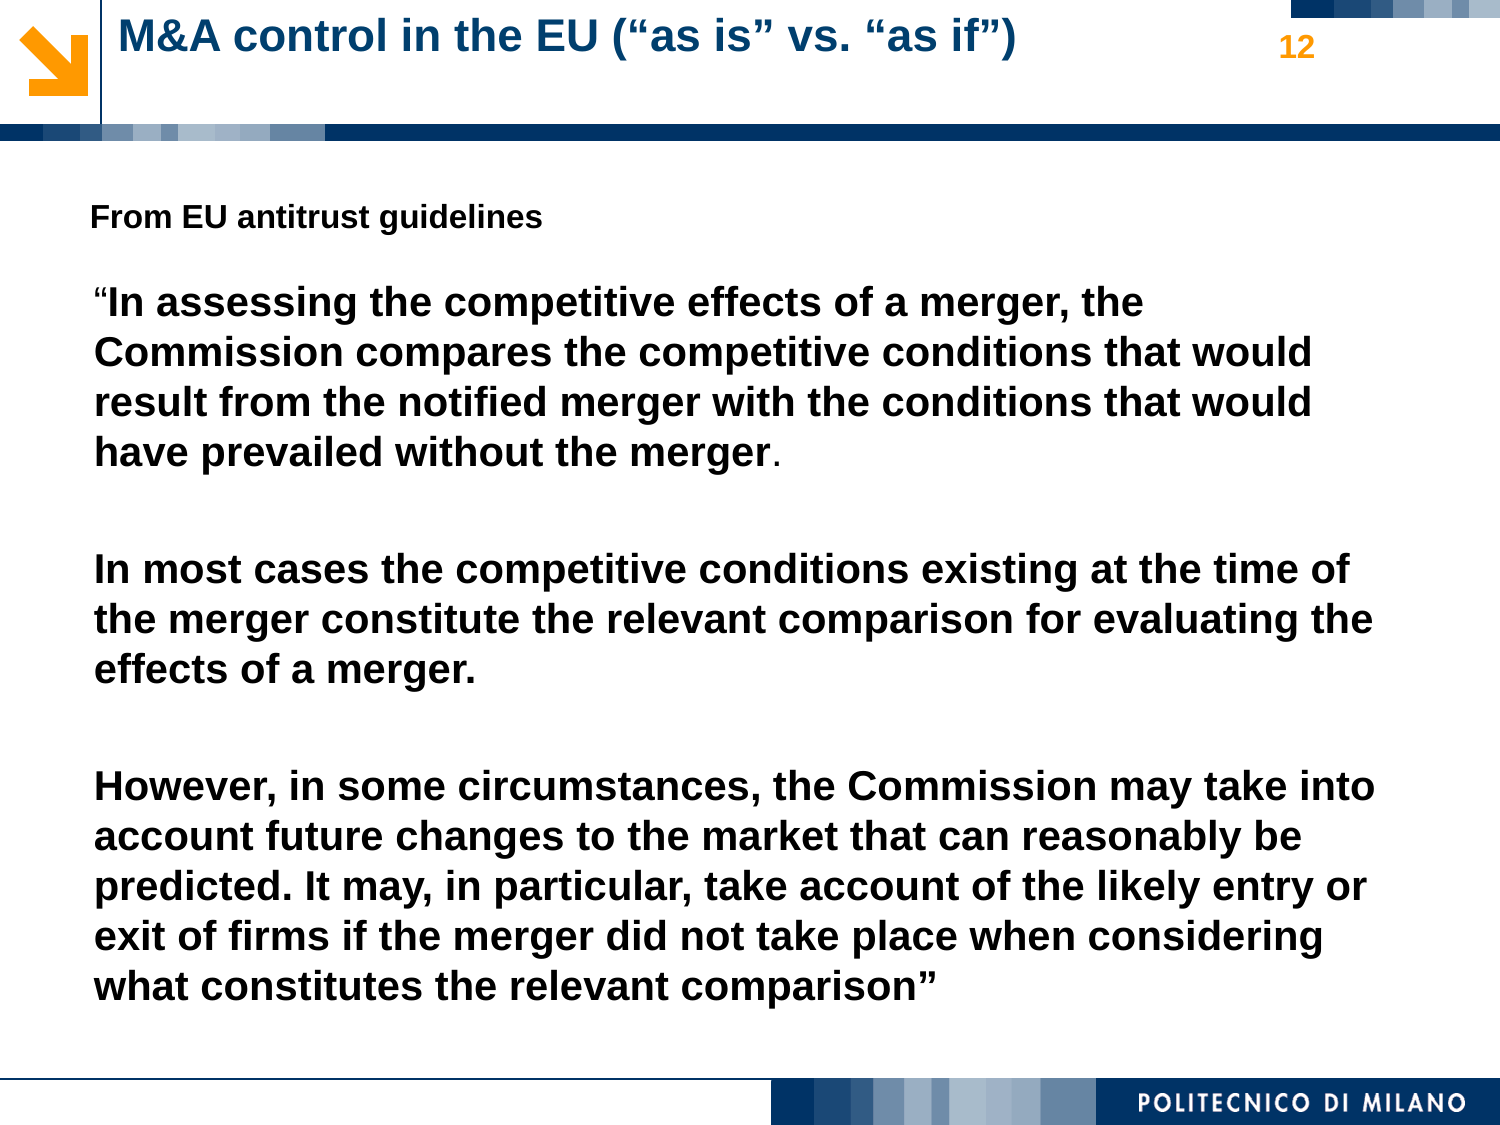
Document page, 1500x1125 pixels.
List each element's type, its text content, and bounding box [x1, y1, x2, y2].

list “In assessing the competitive effects of a merger, the Commission compares the competitive conditions that would result from the notified merger with the conditions that would have prevailed without the merger. In most cases the competitive conditions existing at the time of the merger constitute the relevant comparison for evaluating the effects of a merger. However, in some circumstances, the Commission may take into account future changes to the market that can reasonably be predicted. It may, in particular, take account of the likely entry or exit of firms if the merger did not take place when considering what constitutes the relevant comparison” [37, 274, 1388, 1088]
text_box From EU antitrust guidelines [75, 187, 788, 243]
slide_number 12 [1301, 24, 1493, 66]
title M&A control in the EU (“as is” vs. “as if”) [117, 5, 1301, 144]
picture [0, 1074, 1500, 1125]
picture [0, 0, 1500, 141]
